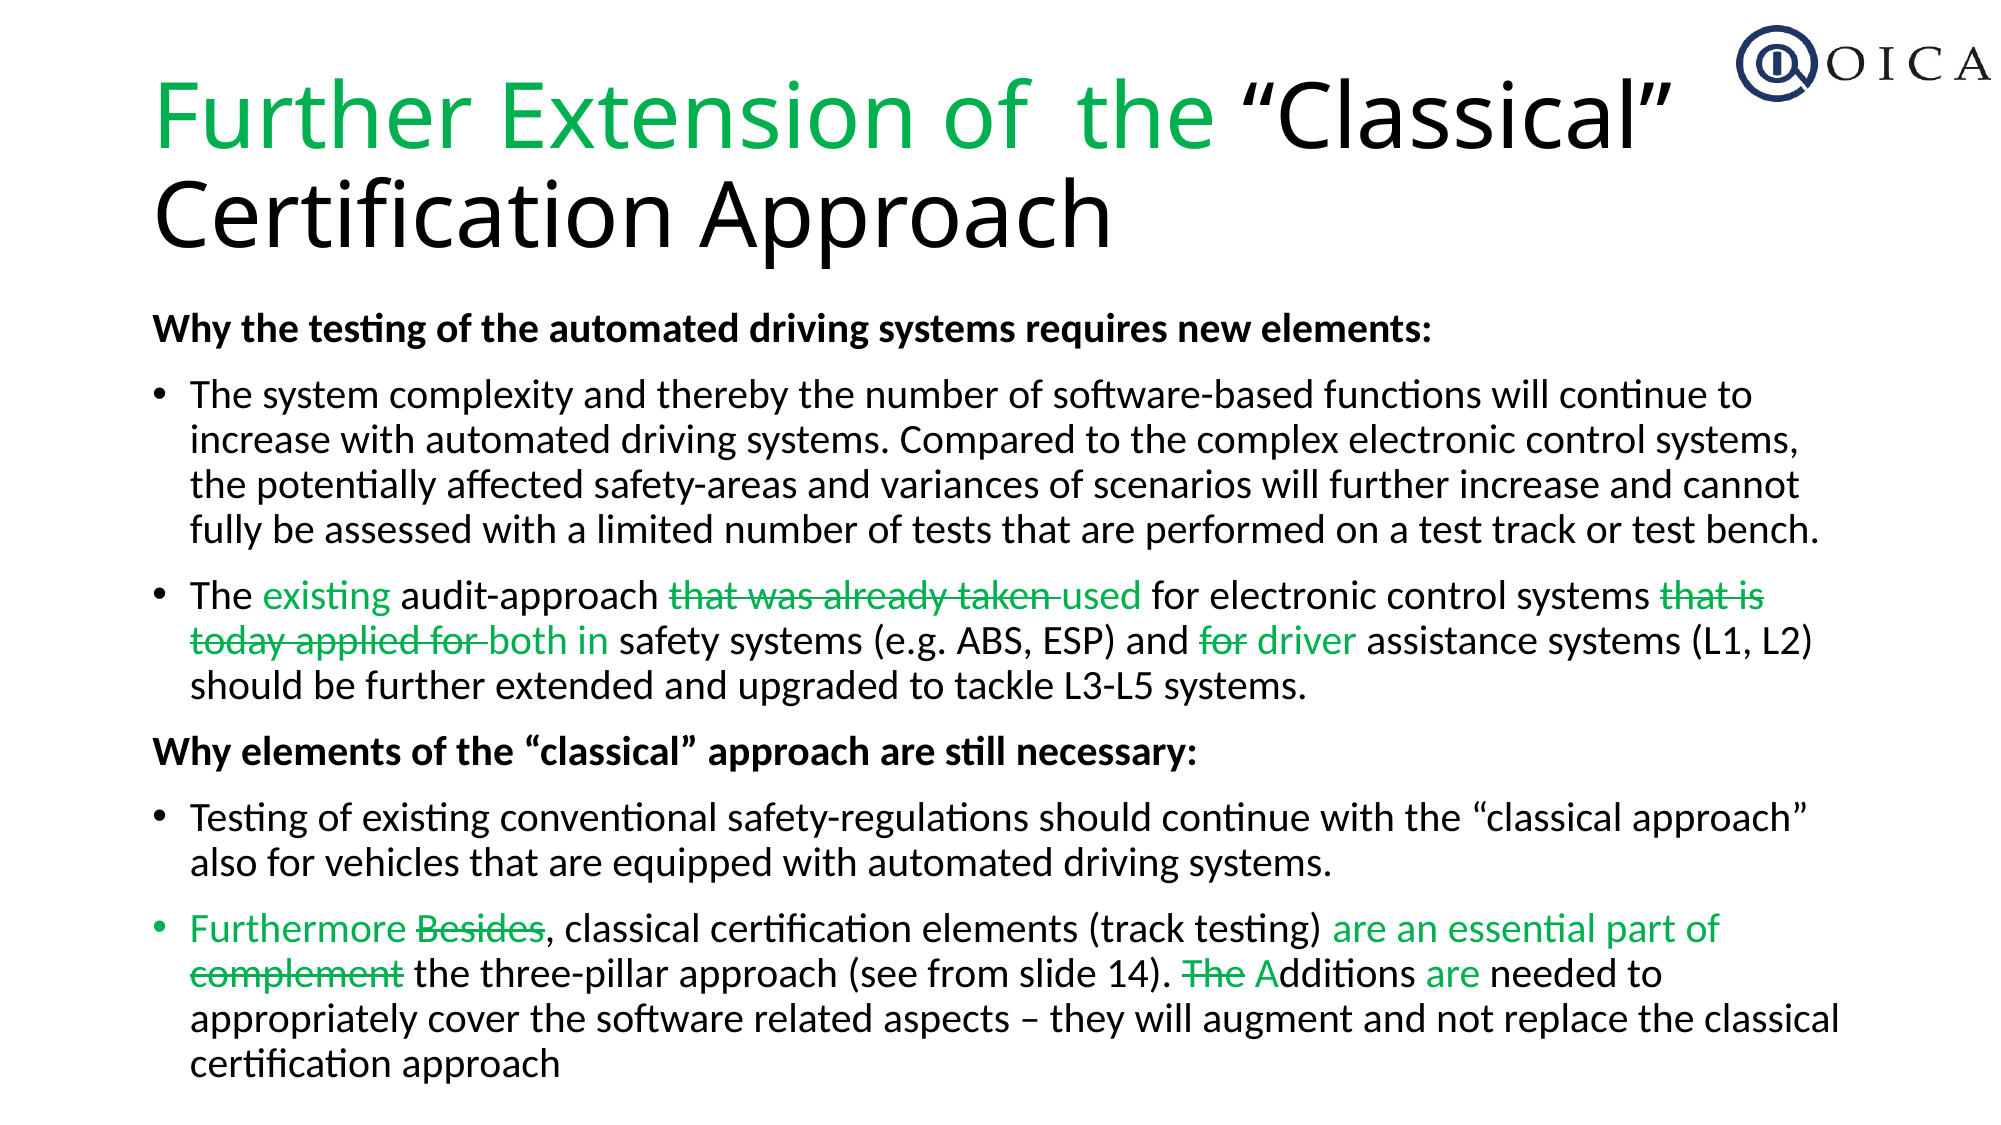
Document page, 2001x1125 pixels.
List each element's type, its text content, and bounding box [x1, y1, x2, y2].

title Further Extension of the “Classical” Certification Approach [137, 59, 1863, 278]
list Why the testing of the automated driving systems requires new elements: The system complexity and thereby the number of software-based functions will continue to increase with automated driving systems. Compared to the complex electronic control systems, the potentially affected safety-areas and variances of scenarios will further increase and cannot fully be assessed with a limited number of tests that are performed on a test track or test bench. The existing audit-approach that was already taken used for electronic control systems that is today applied for both in safety systems (e.g. ABS, ESP) and for driver assistance systems (L1, L2) should be further extended and upgraded to tackle L3-L5 systems. Why elements of the “classical” approach are still necessary: Testing of existing conventional safety-regulations should continue with the “classical approach” also for vehicles that are equipped with automated driving systems. Furthermore Besides, classical certification elements (track testing) are an essential part of complement the three-pillar approach (see from slide 14). The Additions are needed to appropriately cover the software related aspects – they will augment and not replace the classical certification approach [137, 299, 1863, 1014]
picture [1736, 0, 1991, 128]
